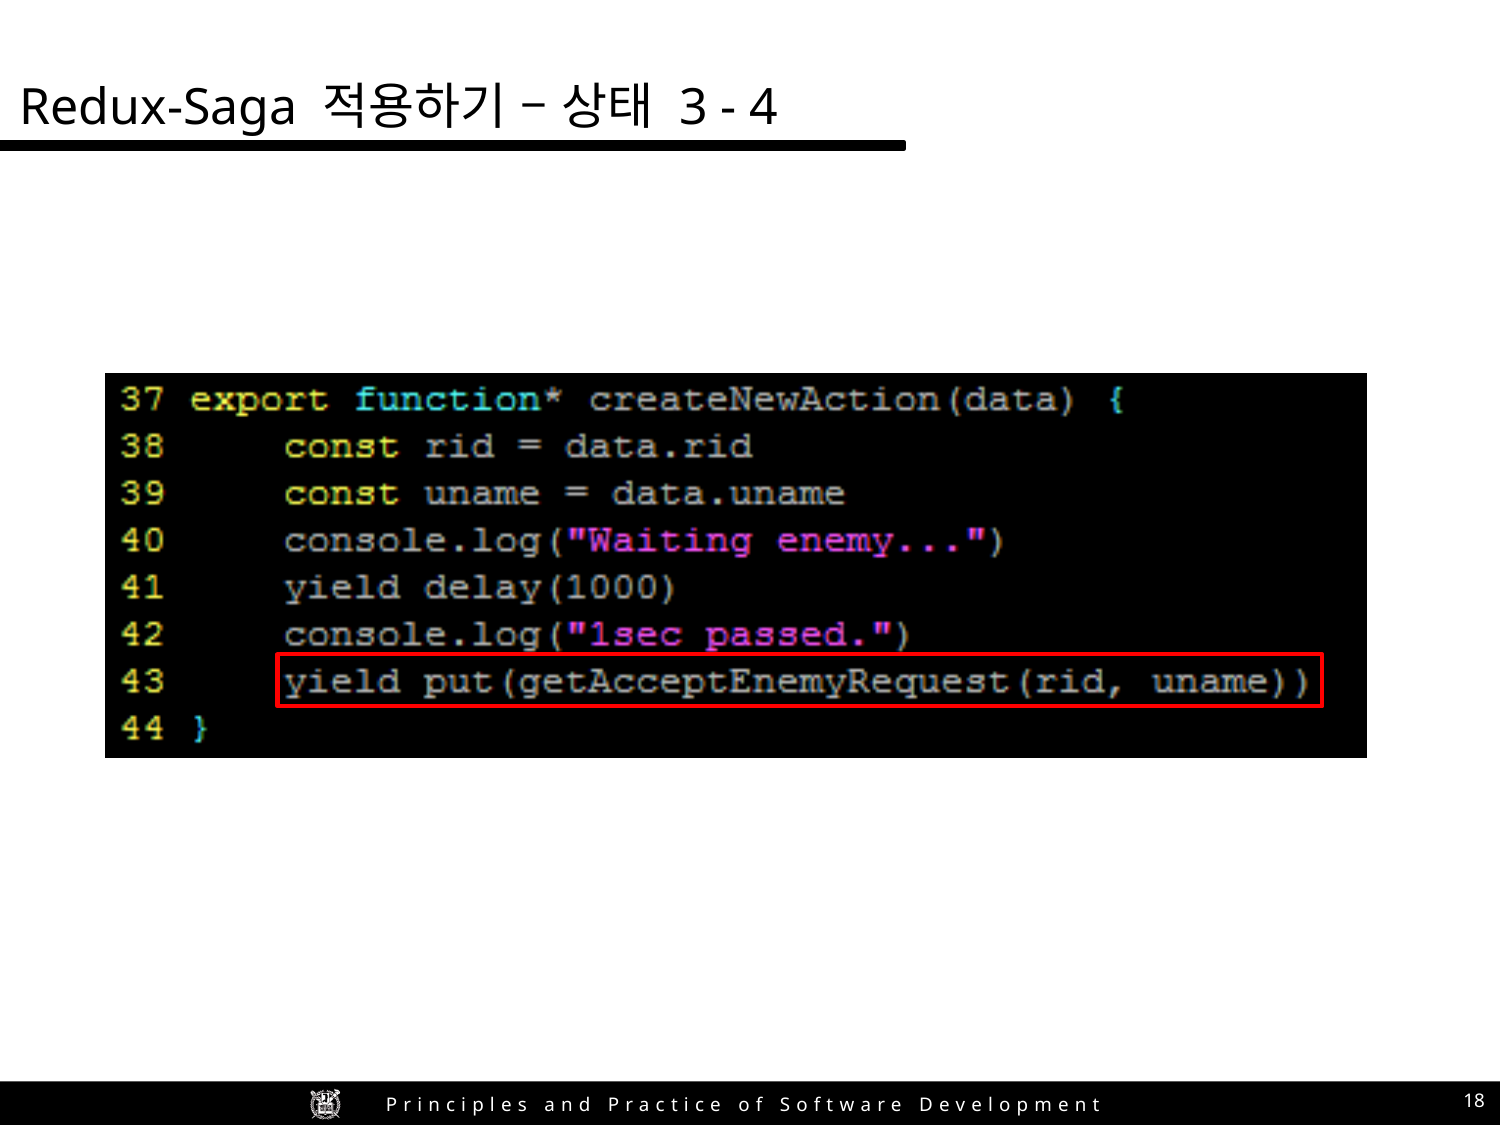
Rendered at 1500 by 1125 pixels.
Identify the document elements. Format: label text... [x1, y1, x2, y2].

picture [308, 1086, 341, 1120]
picture [105, 373, 1367, 758]
text_box [0, 140, 906, 151]
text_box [0, 1079, 1500, 1125]
text_box Redux-Saga 적용하기 – 상태 3 - 4 [4, 67, 1500, 143]
